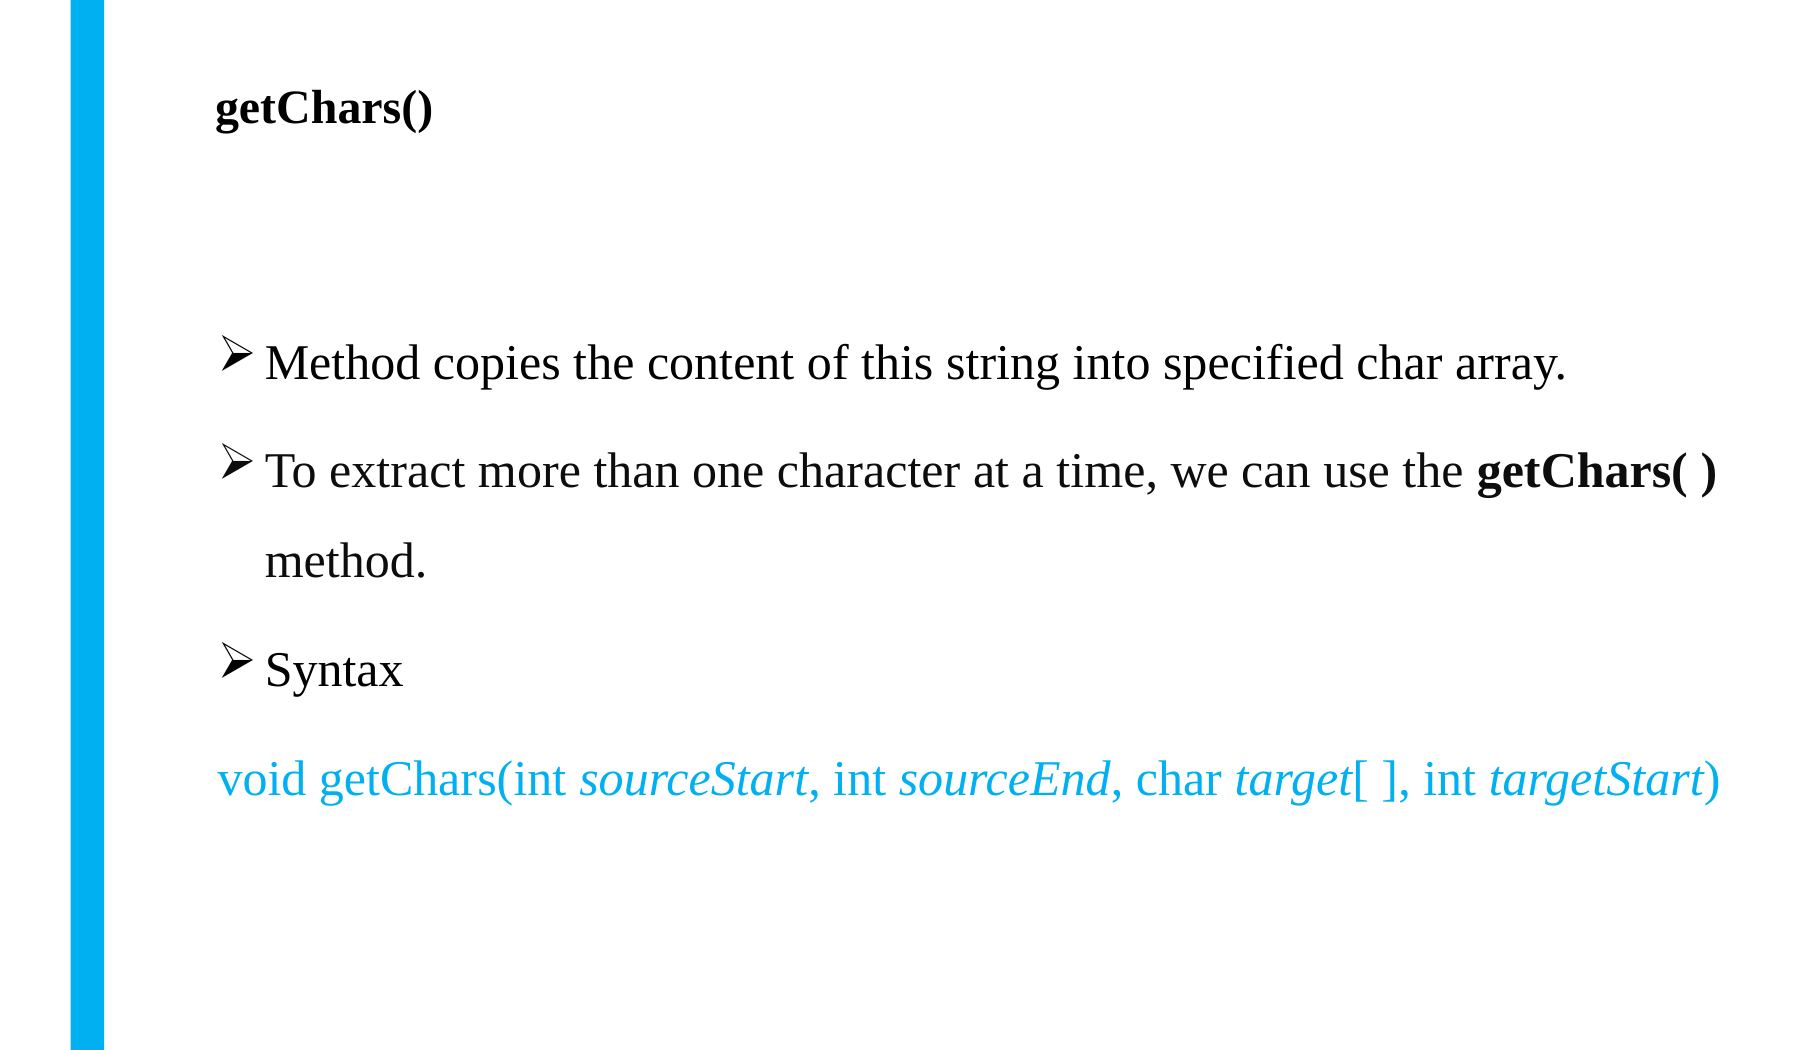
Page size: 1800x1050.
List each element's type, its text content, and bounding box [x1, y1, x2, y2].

list Method copies the content of this string into specified char array. To extract more than one character at a time, we can use the getChars( ) method. Syntax void getChars(int sourceStart, int sourceEnd, char target[ ], int targetStart) [202, 291, 1800, 899]
title getChars() [200, 74, 1618, 180]
